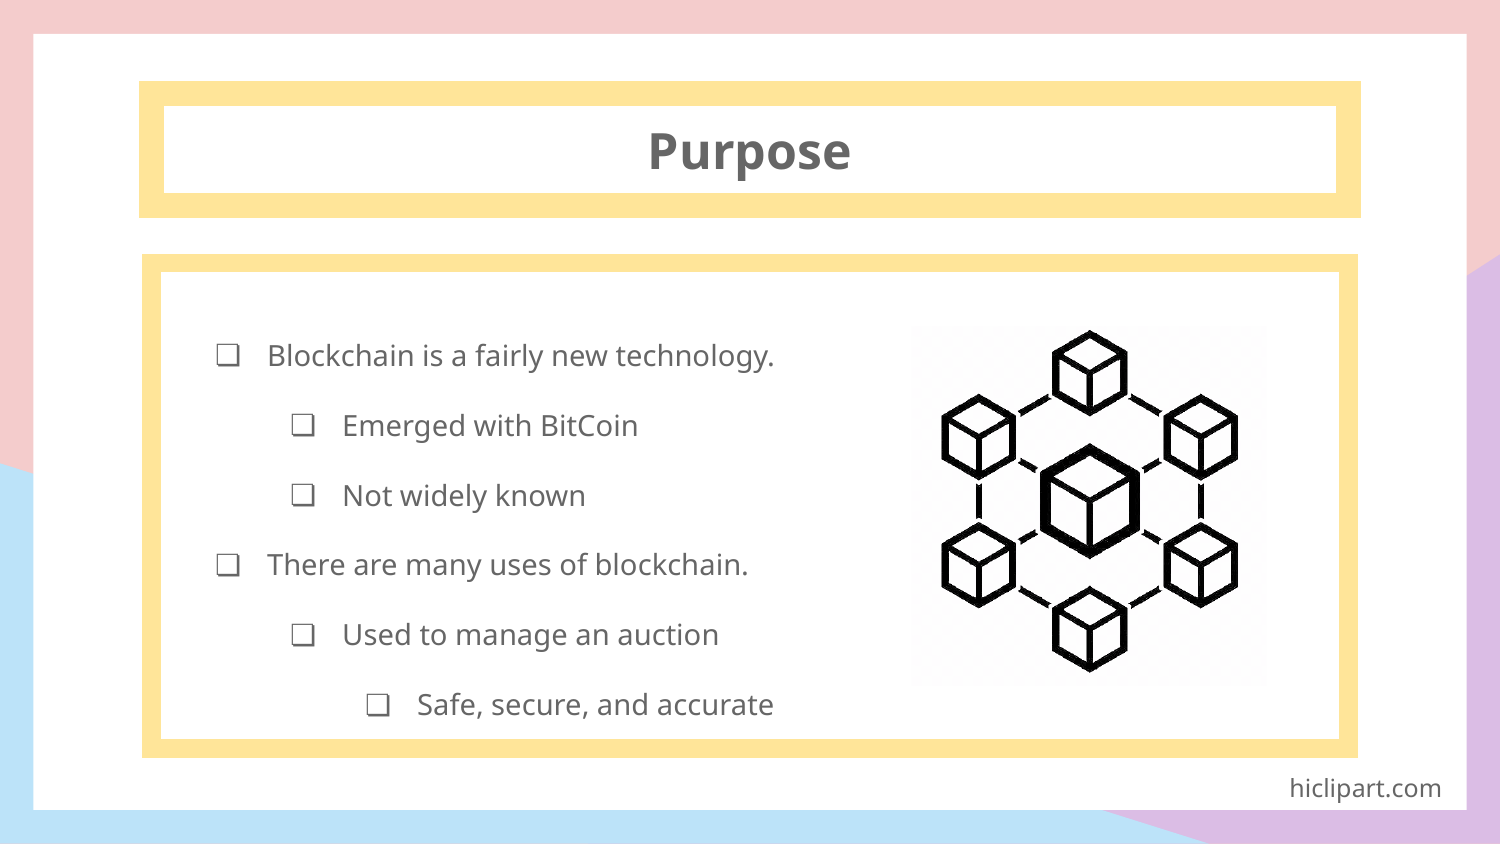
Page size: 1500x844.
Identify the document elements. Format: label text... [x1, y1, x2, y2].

text_box Purpose [151, 93, 1349, 206]
text_box Blockchain is a fairly new technology. Emerged with BitCoin Not widely known There are many uses of blockchain. Used to manage an auction Safe, secure, and accurate [151, 263, 1349, 749]
picture [911, 326, 1267, 686]
text_box hiclipart.com [1274, 757, 1480, 820]
